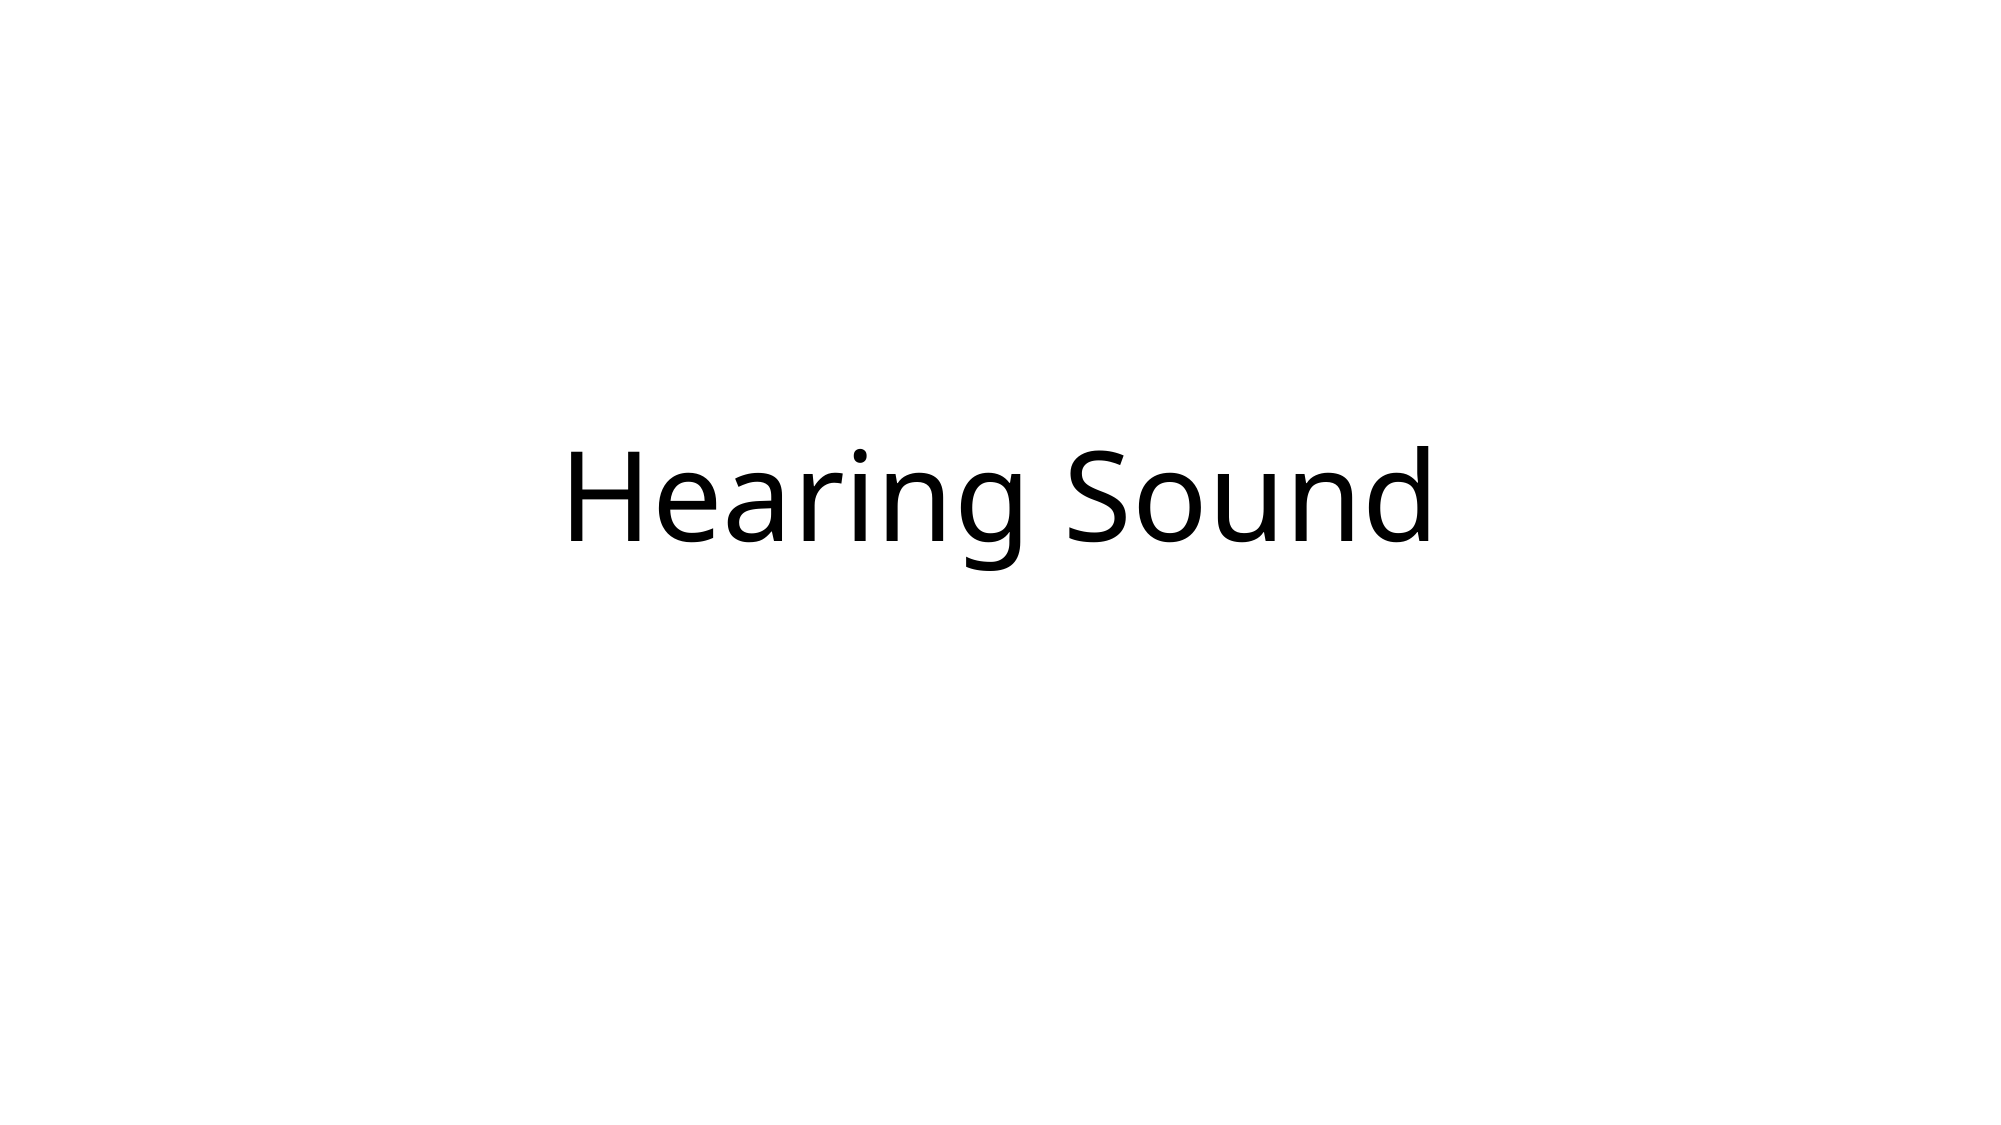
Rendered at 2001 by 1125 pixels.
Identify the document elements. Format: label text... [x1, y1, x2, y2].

title Hearing Sound [249, 184, 1750, 576]
